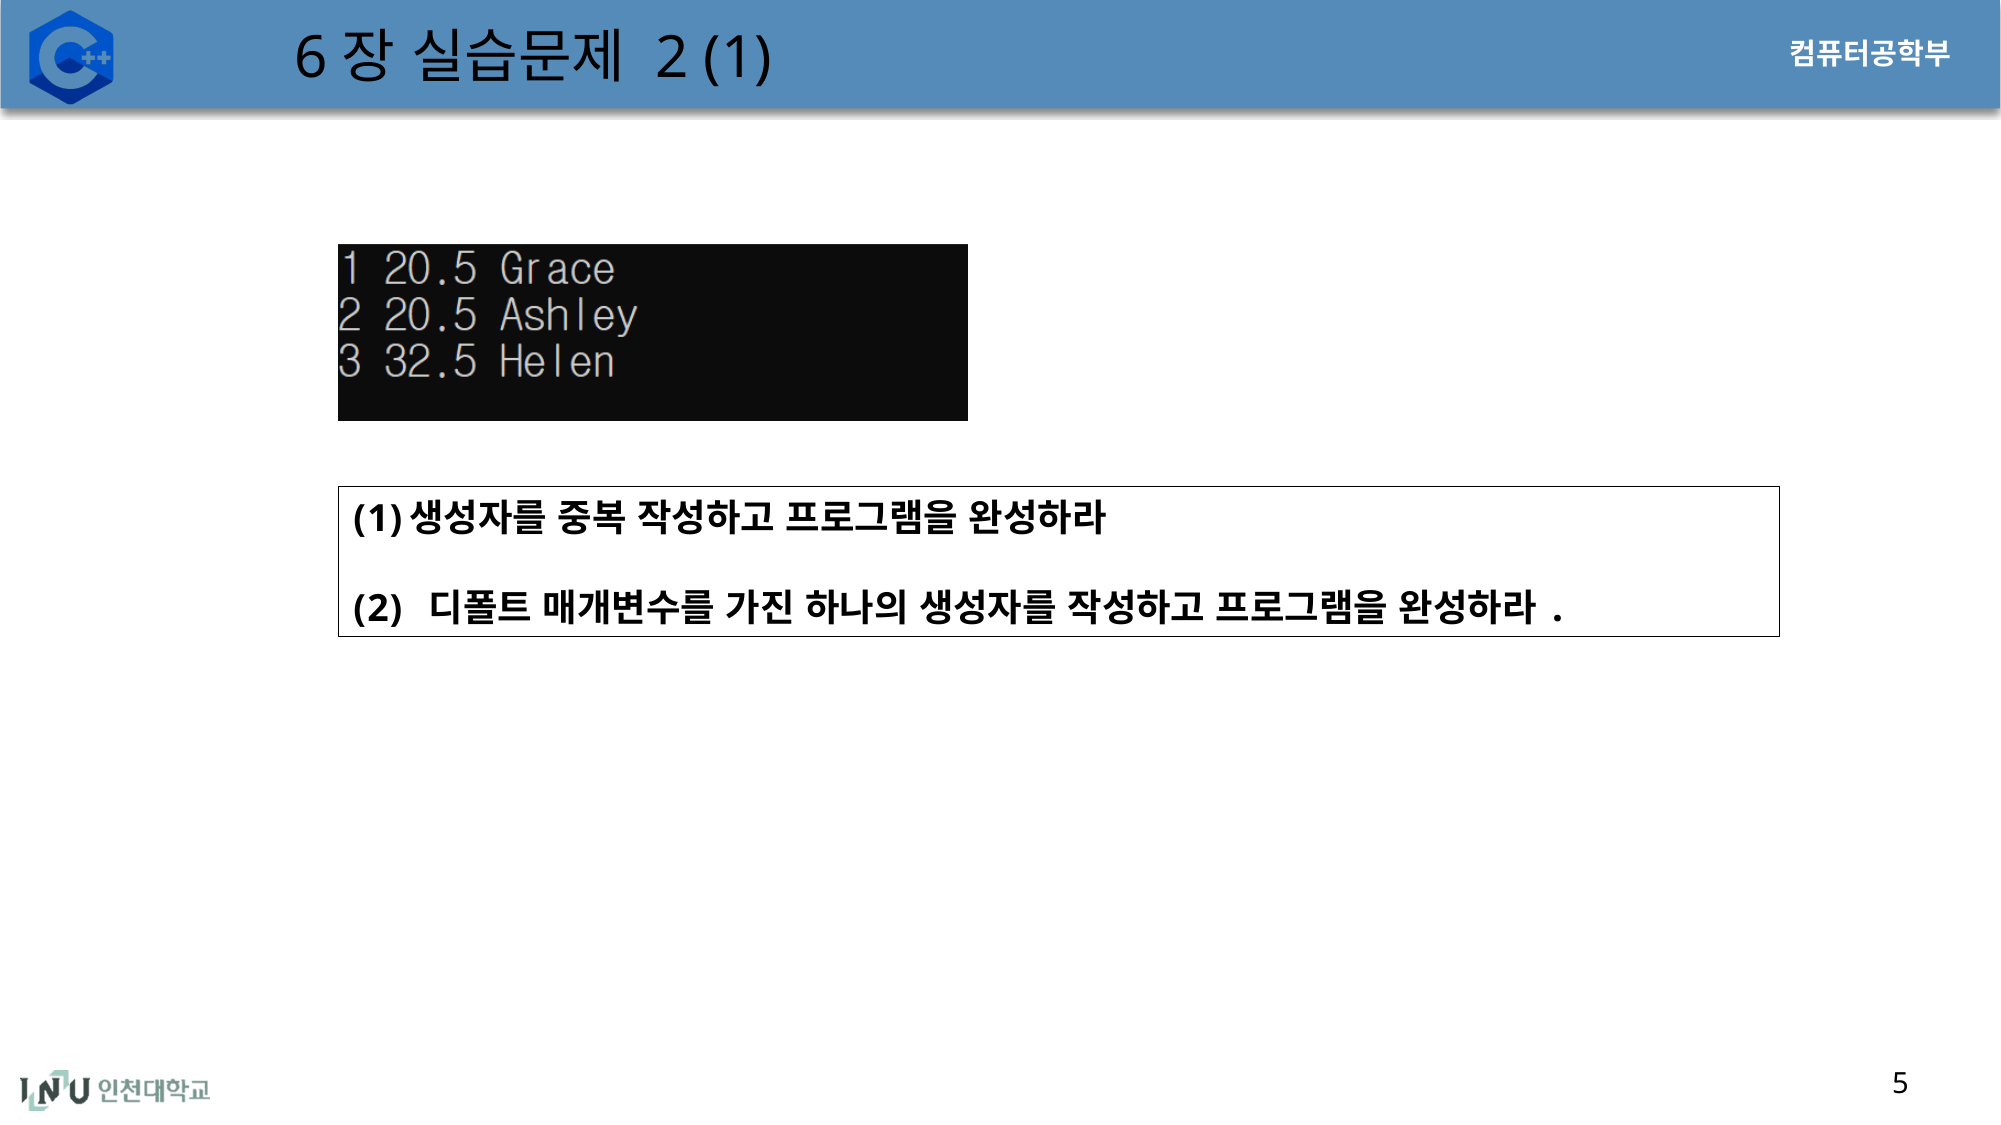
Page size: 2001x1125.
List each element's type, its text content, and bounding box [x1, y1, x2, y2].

title 6장 실습문제 2 (1) [279, 7, 1390, 102]
picture [338, 243, 969, 421]
text_box 생성자를 중복 작성하고 프로그램을 완성하라 디폴트 매개변수를 가진 하나의 생성자를 작성하고 프로그램을 완성하라. [337, 485, 1781, 638]
picture [19, 0, 125, 116]
